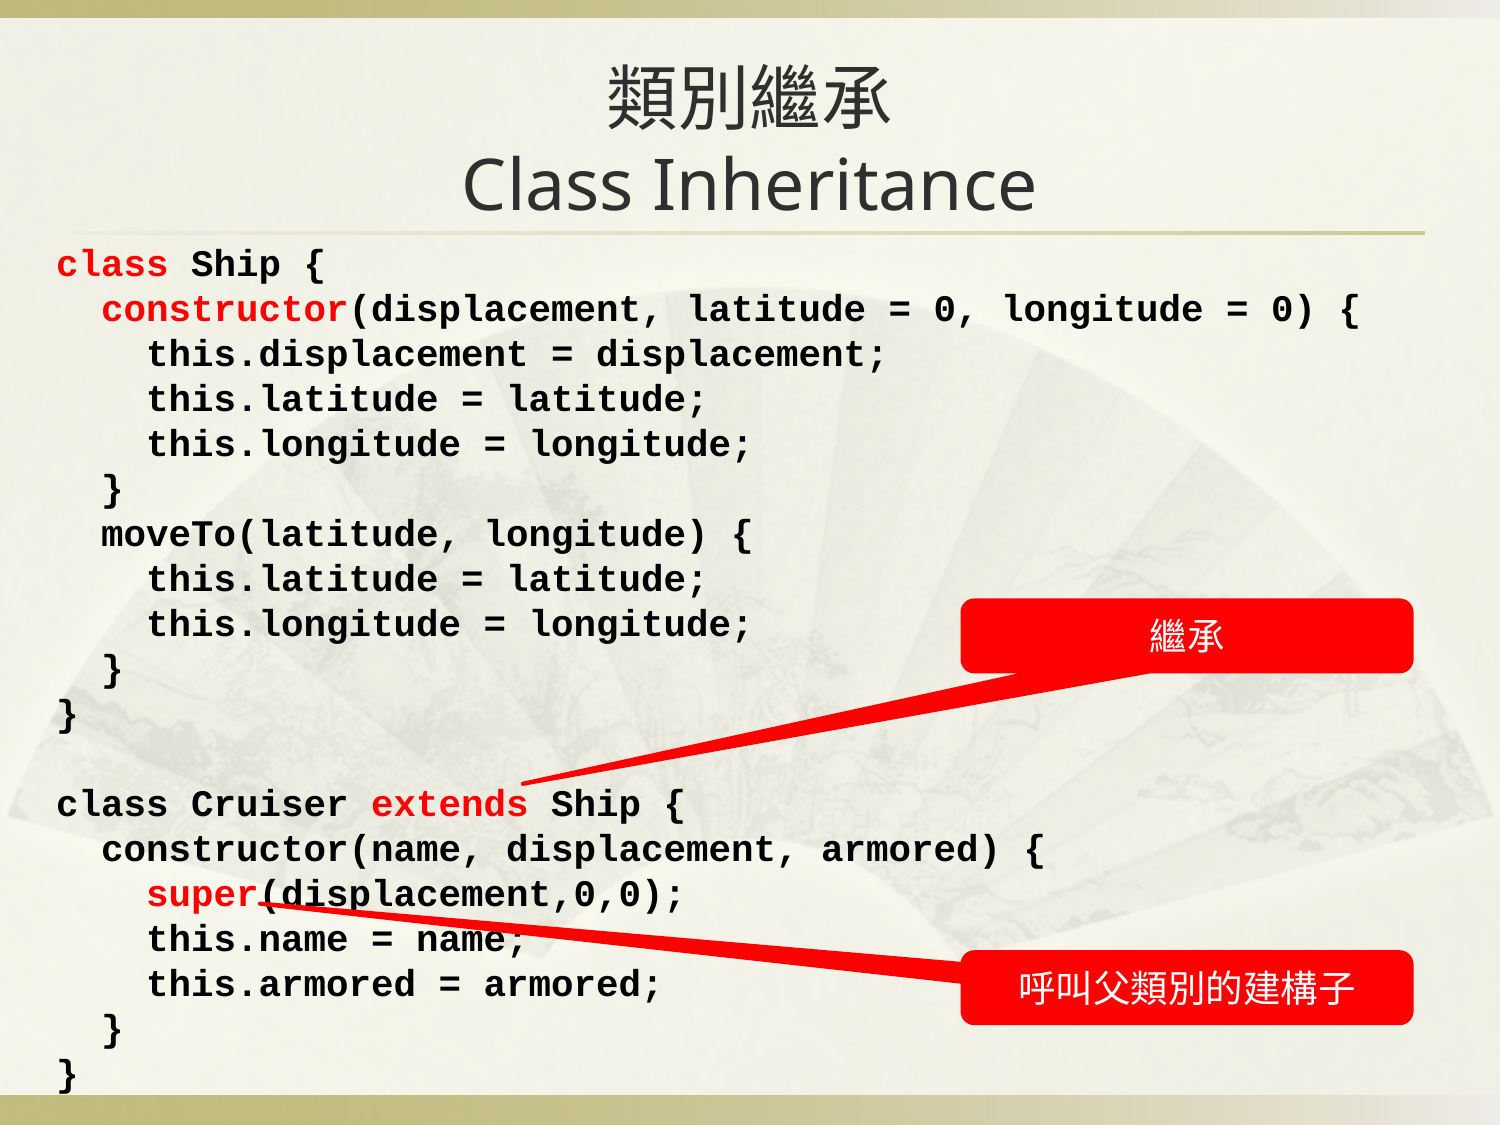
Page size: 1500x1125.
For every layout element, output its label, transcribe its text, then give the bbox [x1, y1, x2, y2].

text_box 繼承 [520, 598, 1414, 786]
text_box 呼叫父類別的建構子 [257, 901, 1414, 1026]
title 類別繼承 Class Inheritance [75, 45, 1425, 231]
text_box class Ship { constructor(displacement, latitude = 0, longitude = 0) { this.displacement = displacement; this.latitude = latitude; this.longitude = longitude; } moveTo(latitude, longitude) { this.latitude = latitude; this.longitude = longitude; } } class Cruiser extends Ship { constructor(name, displacement, armored) { super(displacement,0,0); this.name = name; this.armored = armored; } } [41, 231, 1459, 1102]
